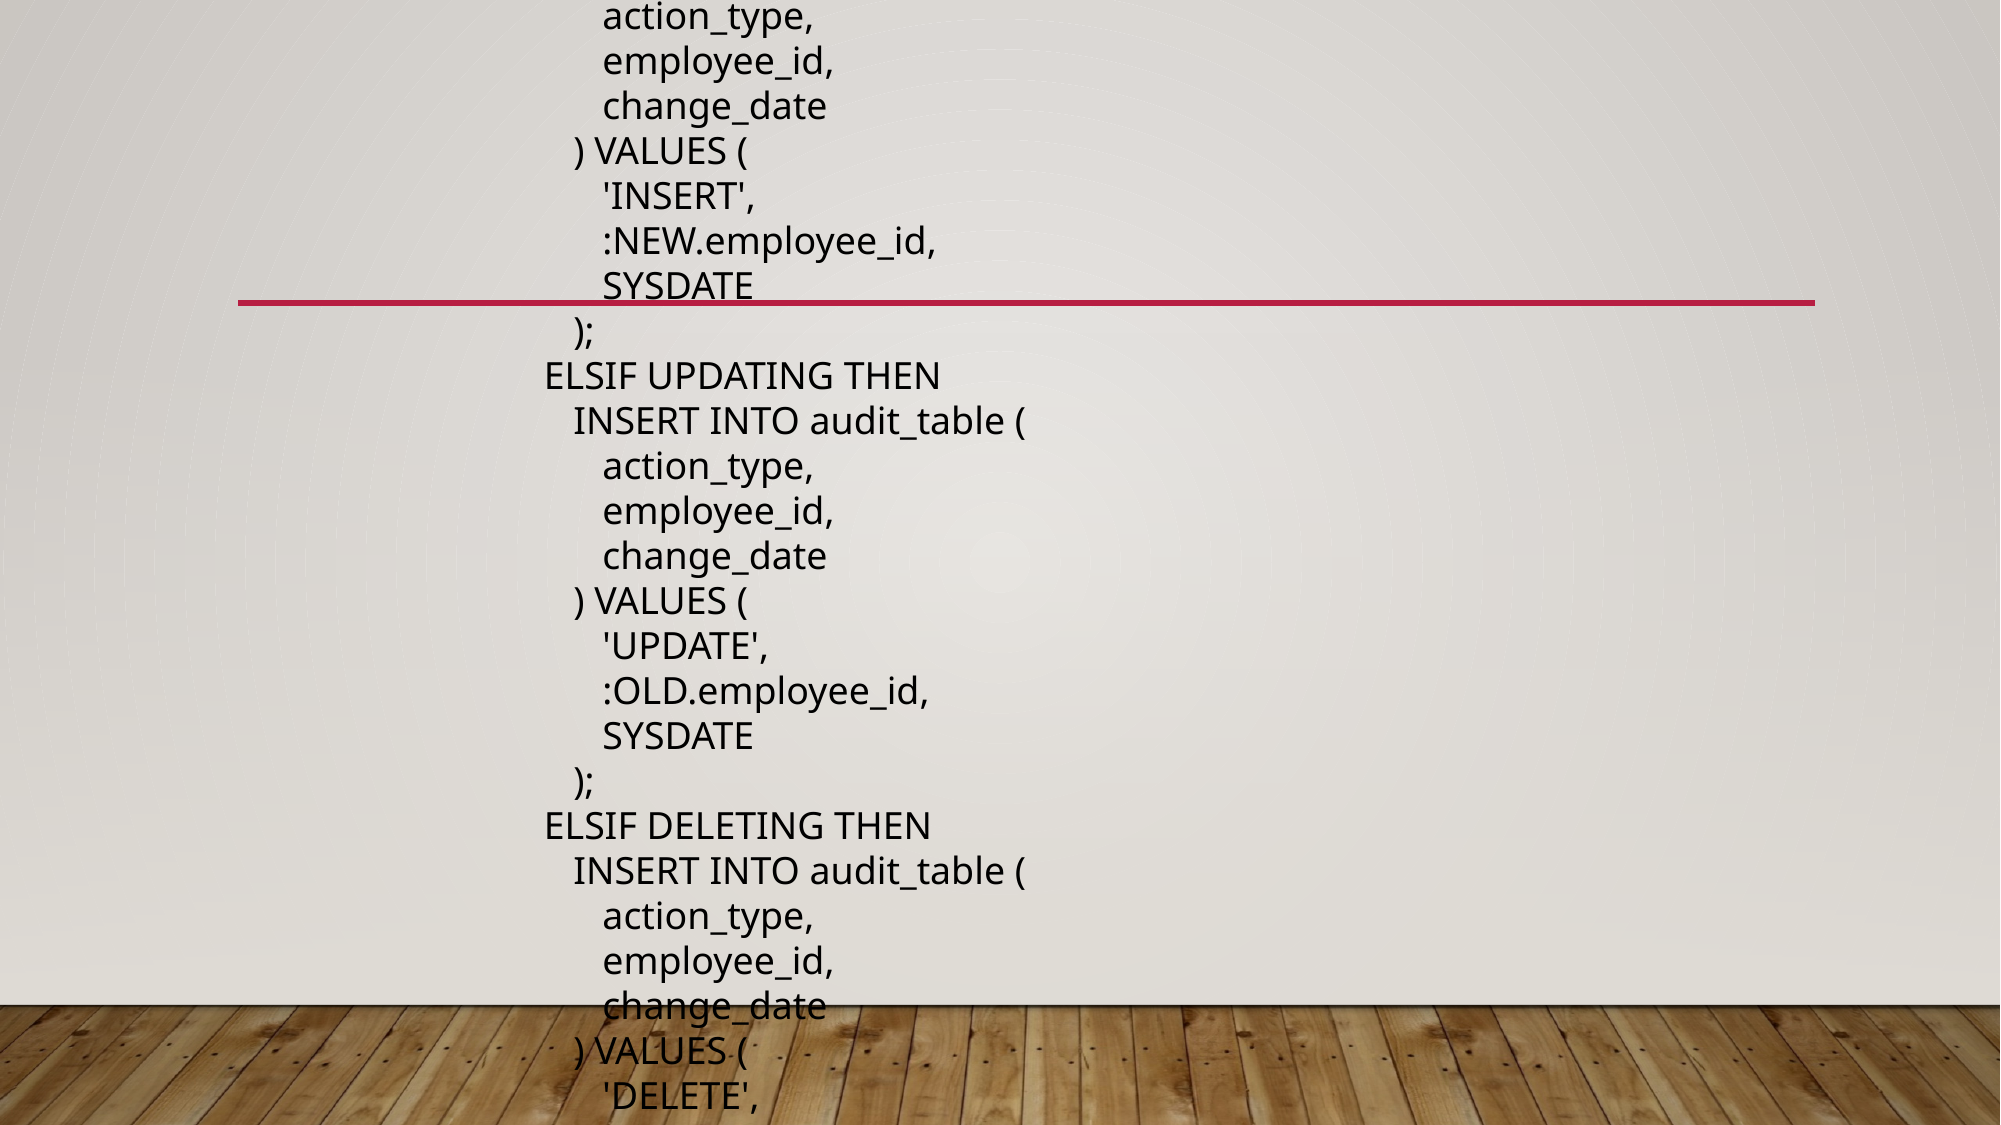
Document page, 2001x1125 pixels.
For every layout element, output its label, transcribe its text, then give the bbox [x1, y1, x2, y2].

picture [0, 1005, 500, 1125]
picture [1500, 1005, 2000, 1125]
text_box CREATE OR REPLACE TRIGGER employee_audit_trigger AFTER INSERT OR UPDATE OR DELETE ON employees FOR EACH ROW BEGIN IF INSERTING THEN INSERT INTO audit_table ( action_type, employee_id, change_date ) VALUES ( 'INSERT', :NEW.employee_id, SYSDATE ); ELSIF UPDATING THEN INSERT INTO audit_table ( action_type, employee_id, change_date ) VALUES ( 'UPDATE', :OLD.employee_id, SYSDATE ); ELSIF DELETING THEN INSERT INTO audit_table ( action_type, employee_id, change_date ) VALUES ( 'DELETE', :OLD.employee_id, SYSDATE ); END IF; END; / [500, 0, 1500, 1125]
